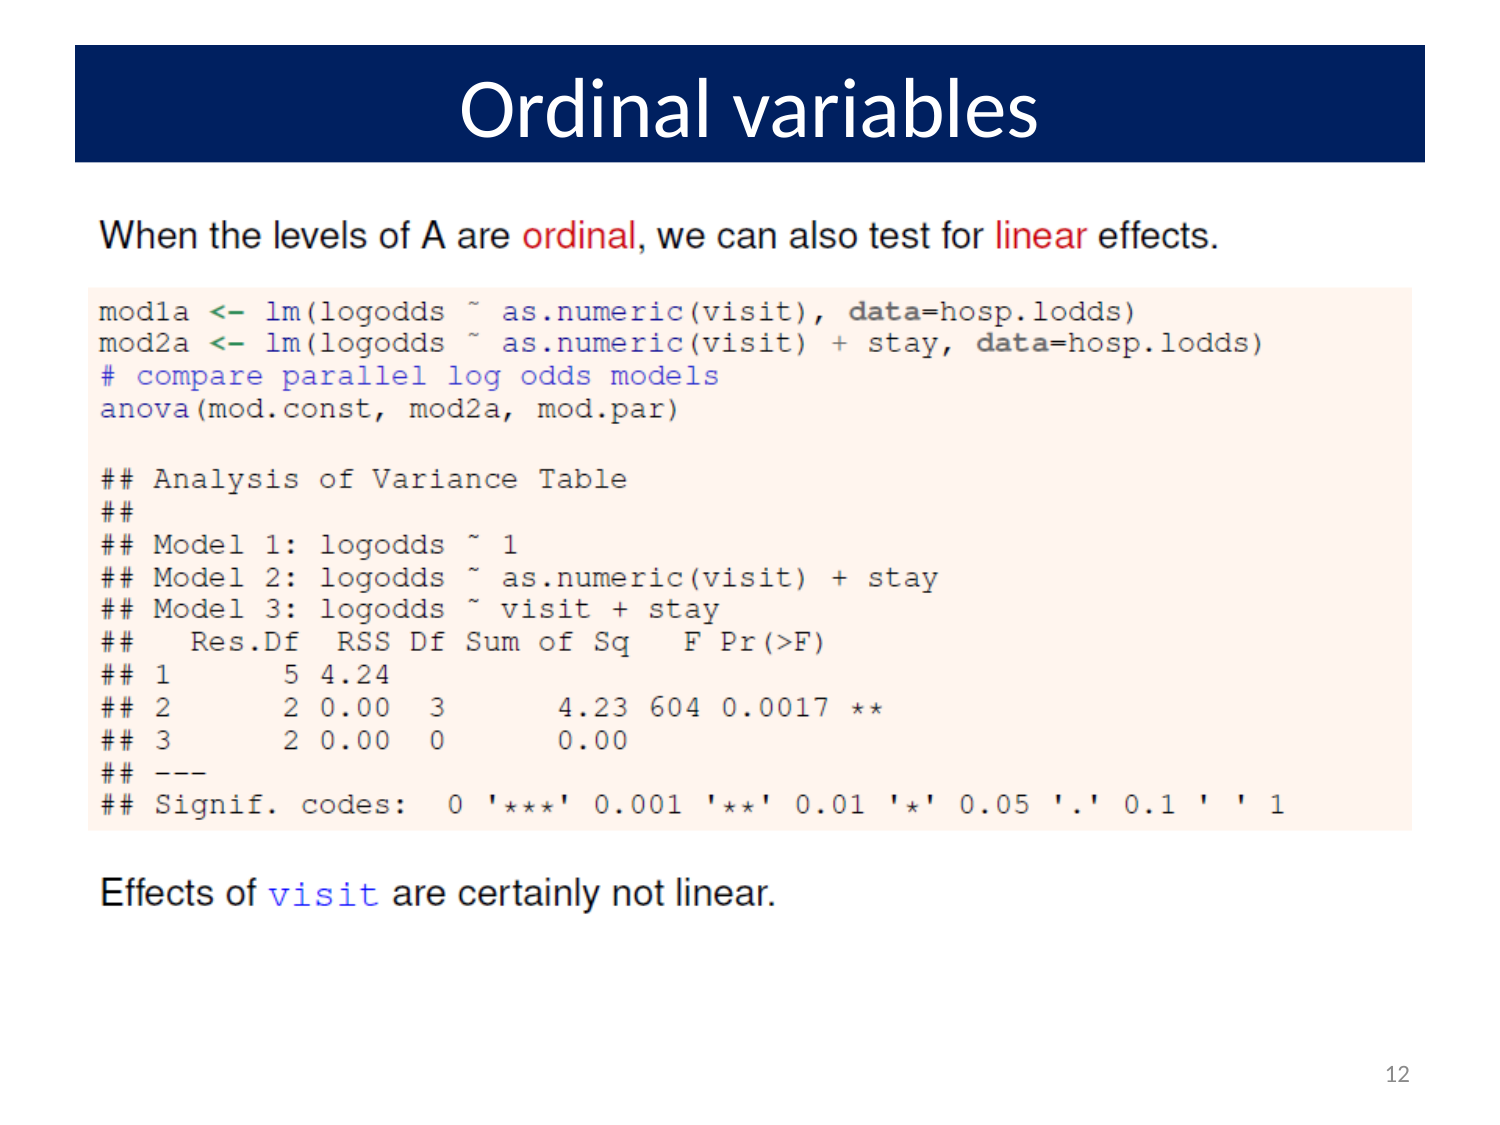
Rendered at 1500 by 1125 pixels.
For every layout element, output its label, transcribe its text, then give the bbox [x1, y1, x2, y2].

title Ordinal variables [75, 45, 1425, 163]
picture [88, 208, 1412, 917]
slide_number 12 [1074, 1042, 1425, 1103]
